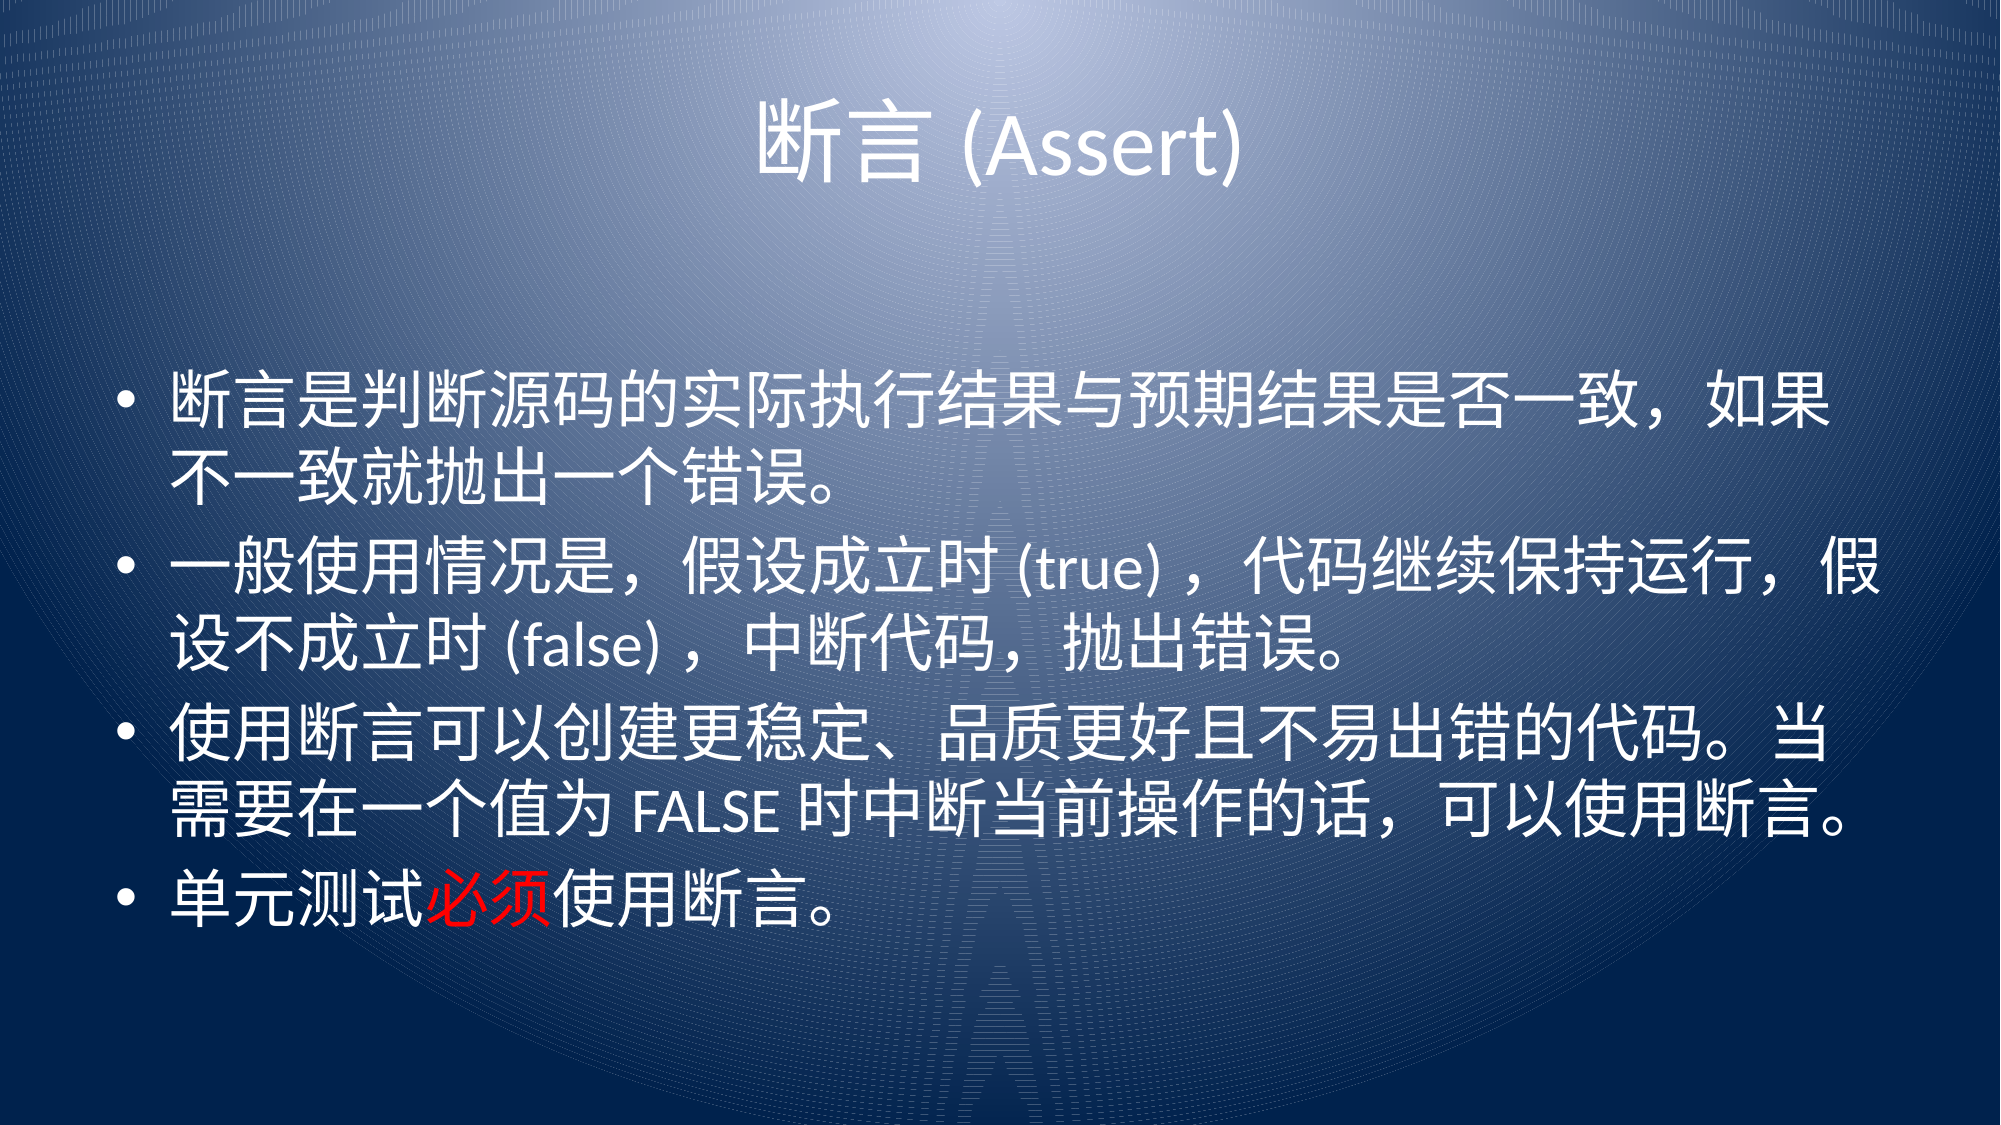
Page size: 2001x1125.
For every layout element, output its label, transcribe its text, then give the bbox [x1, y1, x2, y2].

title 断言(Assert) [99, 45, 1900, 233]
list 断言是判断源码的实际执行结果与预期结果是否一致，如果不一致就抛出一个错误。 一般使用情况是，假设成立时(true)，代码继续保持运行，假设不成立时(false)，中断代码，抛出错误。 使用断言可以创建更稳定、品质更好且不易出错的代码。当需要在一个值为FALSE时中断当前操作的话，可以使用断言。 单元测试必须使用断言。 [99, 262, 1900, 1005]
